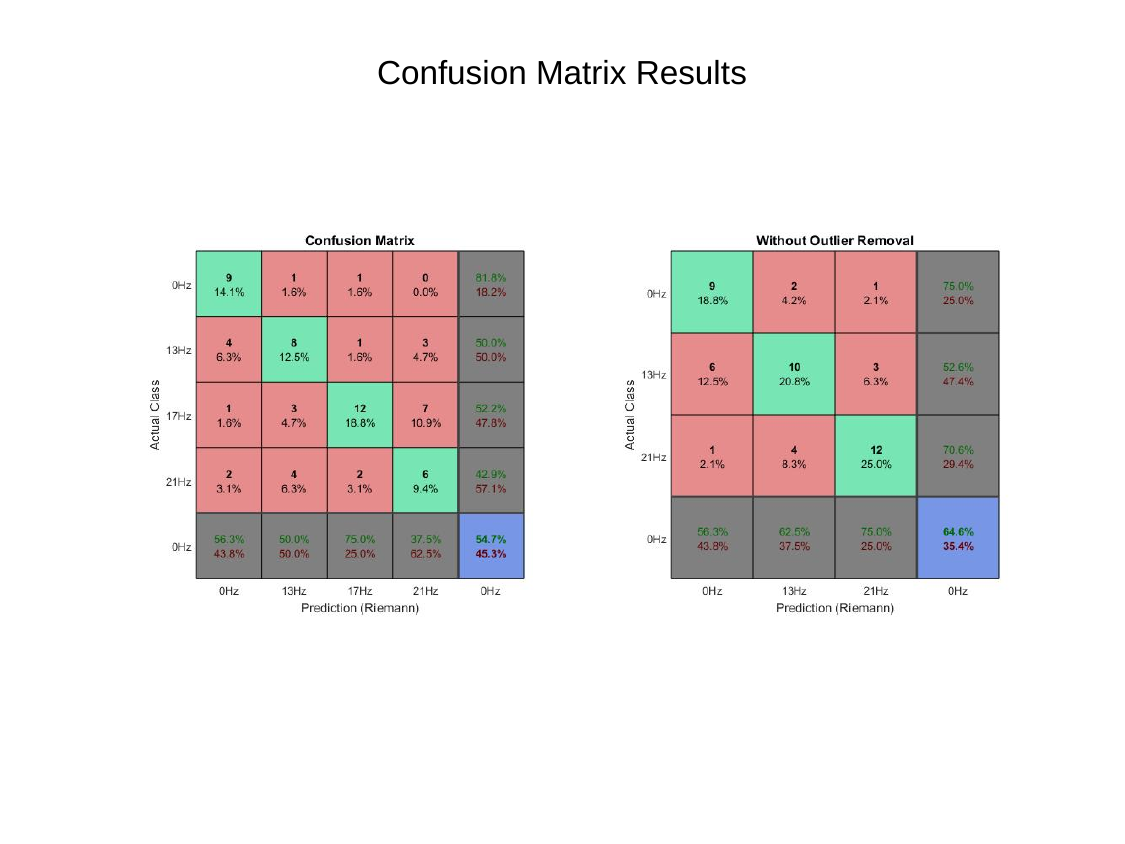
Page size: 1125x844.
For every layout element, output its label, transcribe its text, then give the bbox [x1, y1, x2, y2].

picture [616, 211, 1038, 633]
text_box Confusion Matrix Results [310, 43, 815, 99]
picture [141, 211, 563, 633]
